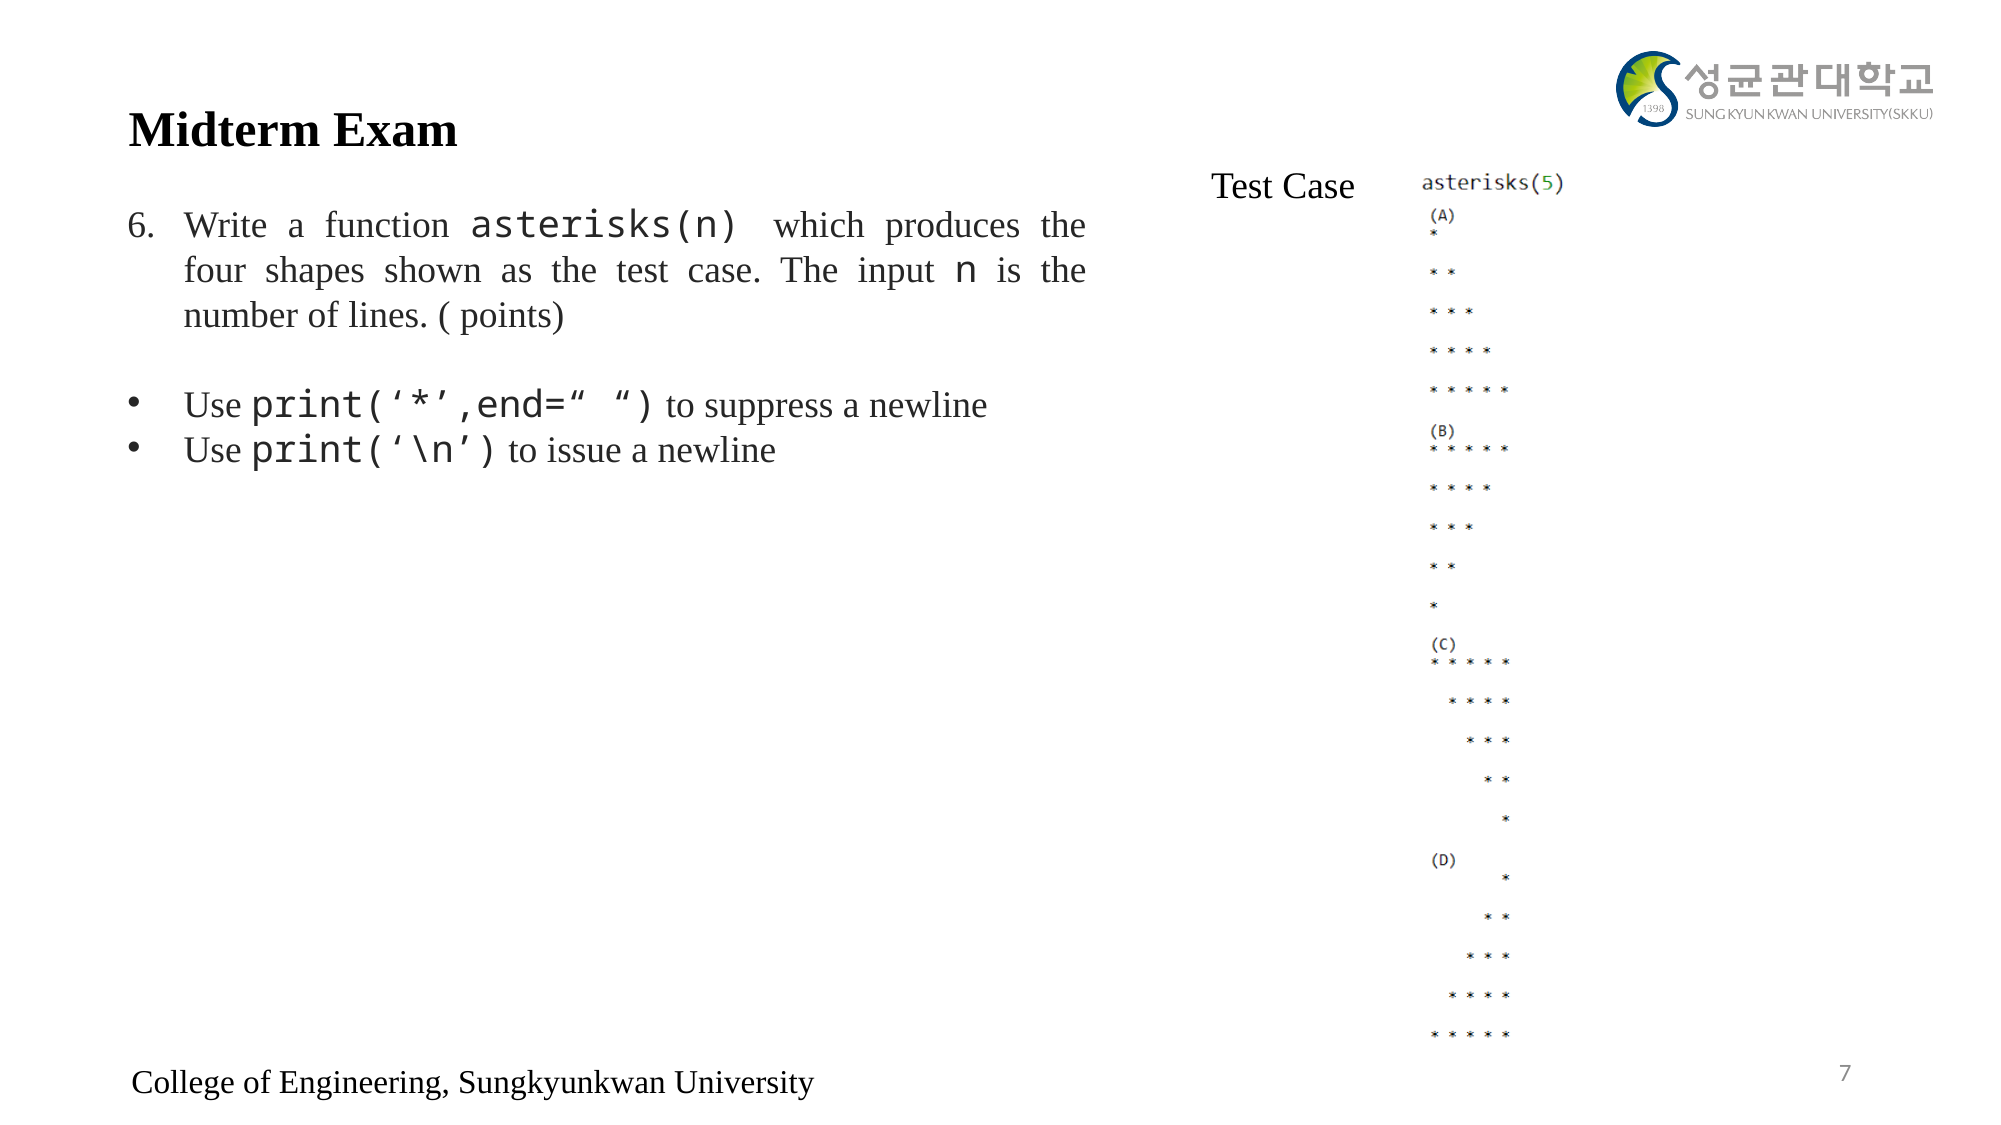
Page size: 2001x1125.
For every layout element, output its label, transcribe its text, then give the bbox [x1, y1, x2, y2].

text_box Test Case [1196, 153, 1387, 214]
picture [1426, 202, 1521, 615]
picture [1426, 631, 1518, 1044]
slide_number 7 [1416, 1042, 1867, 1102]
picture [1616, 51, 1933, 127]
picture [1416, 167, 1572, 200]
text_box College of Engineering, Sungkyunkwan University [116, 1053, 831, 1108]
text_box Midterm Exam [113, 88, 474, 164]
